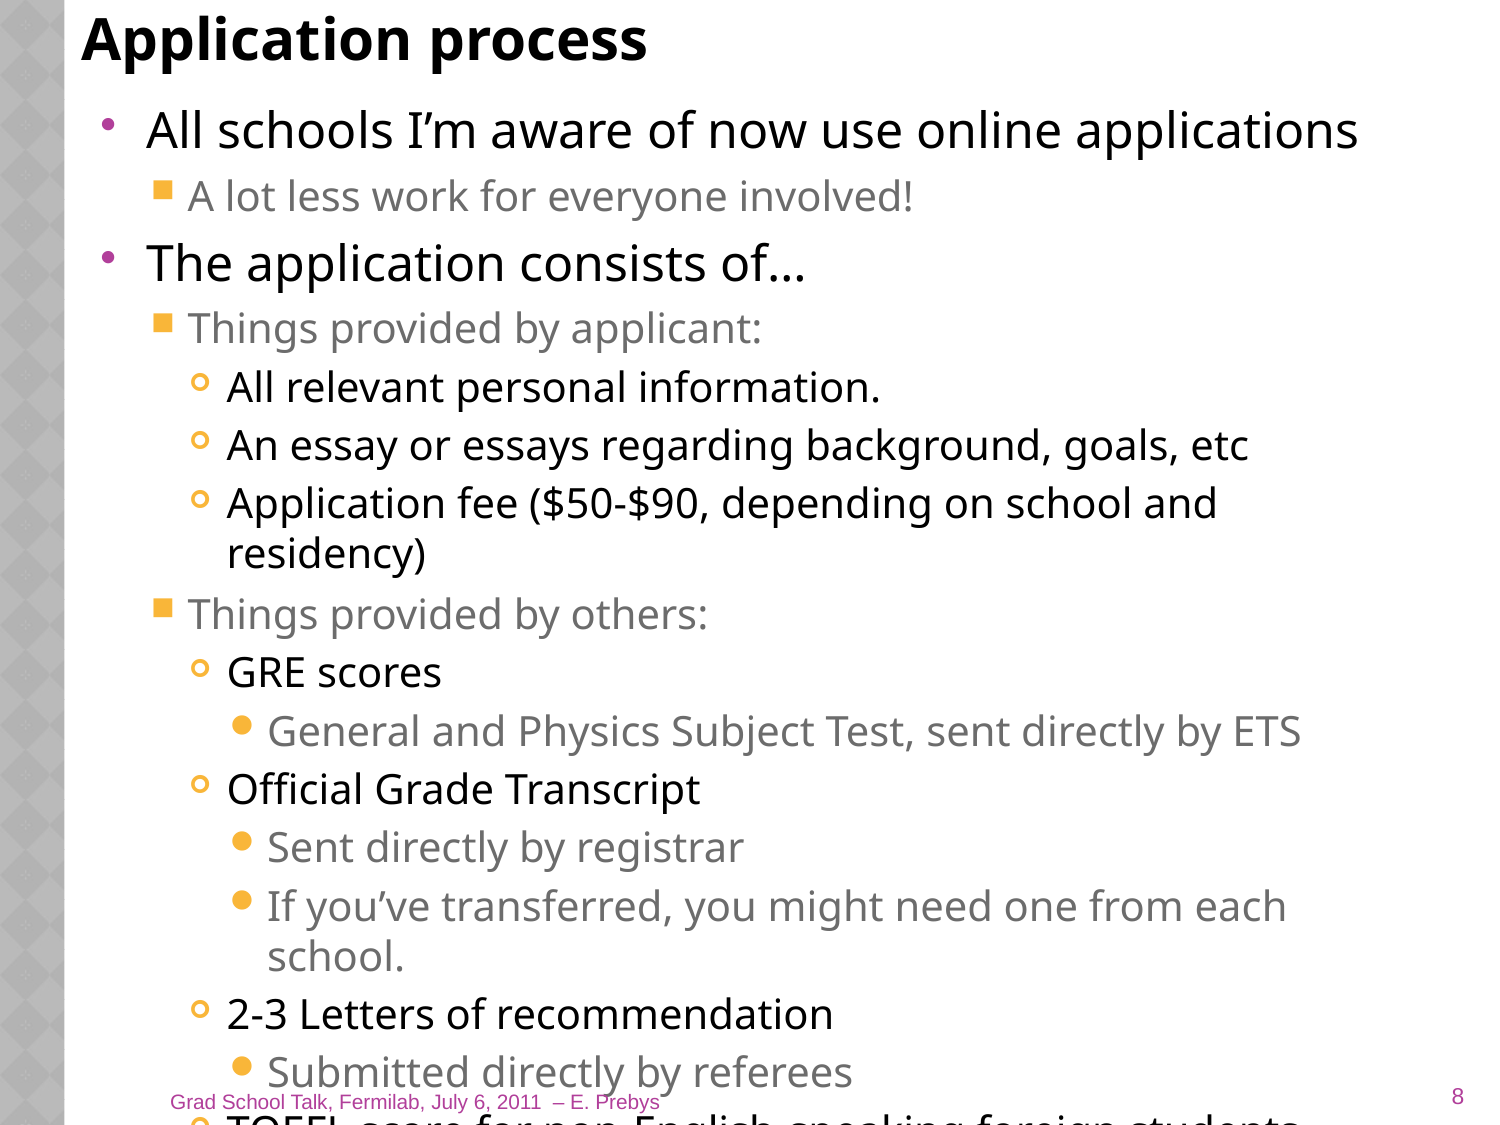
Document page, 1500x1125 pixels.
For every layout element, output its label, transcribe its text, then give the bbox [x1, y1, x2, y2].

footer Grad School Talk, Fermilab, July 6, 2011 – E. Prebys [75, 1075, 675, 1114]
list All schools I’m aware of now use online applications A lot less work for everyone involved! The application consists of… Things provided by applicant: All relevant personal information. An essay or essays regarding background, goals, etc Application fee ($50-$90, depending on school and residency) Things provided by others: GRE scores General and Physics Subject Test, sent directly by ETS Official Grade Transcript Sent directly by registrar If you’ve transferred, you might need one from each school. 2-3 Letters of recommendation Submitted directly by referees TOEFL score for non-English-speaking foreign students [86, 91, 1442, 1003]
title Application process [73, 0, 1430, 73]
slide_number 8 [1367, 1071, 1465, 1110]
